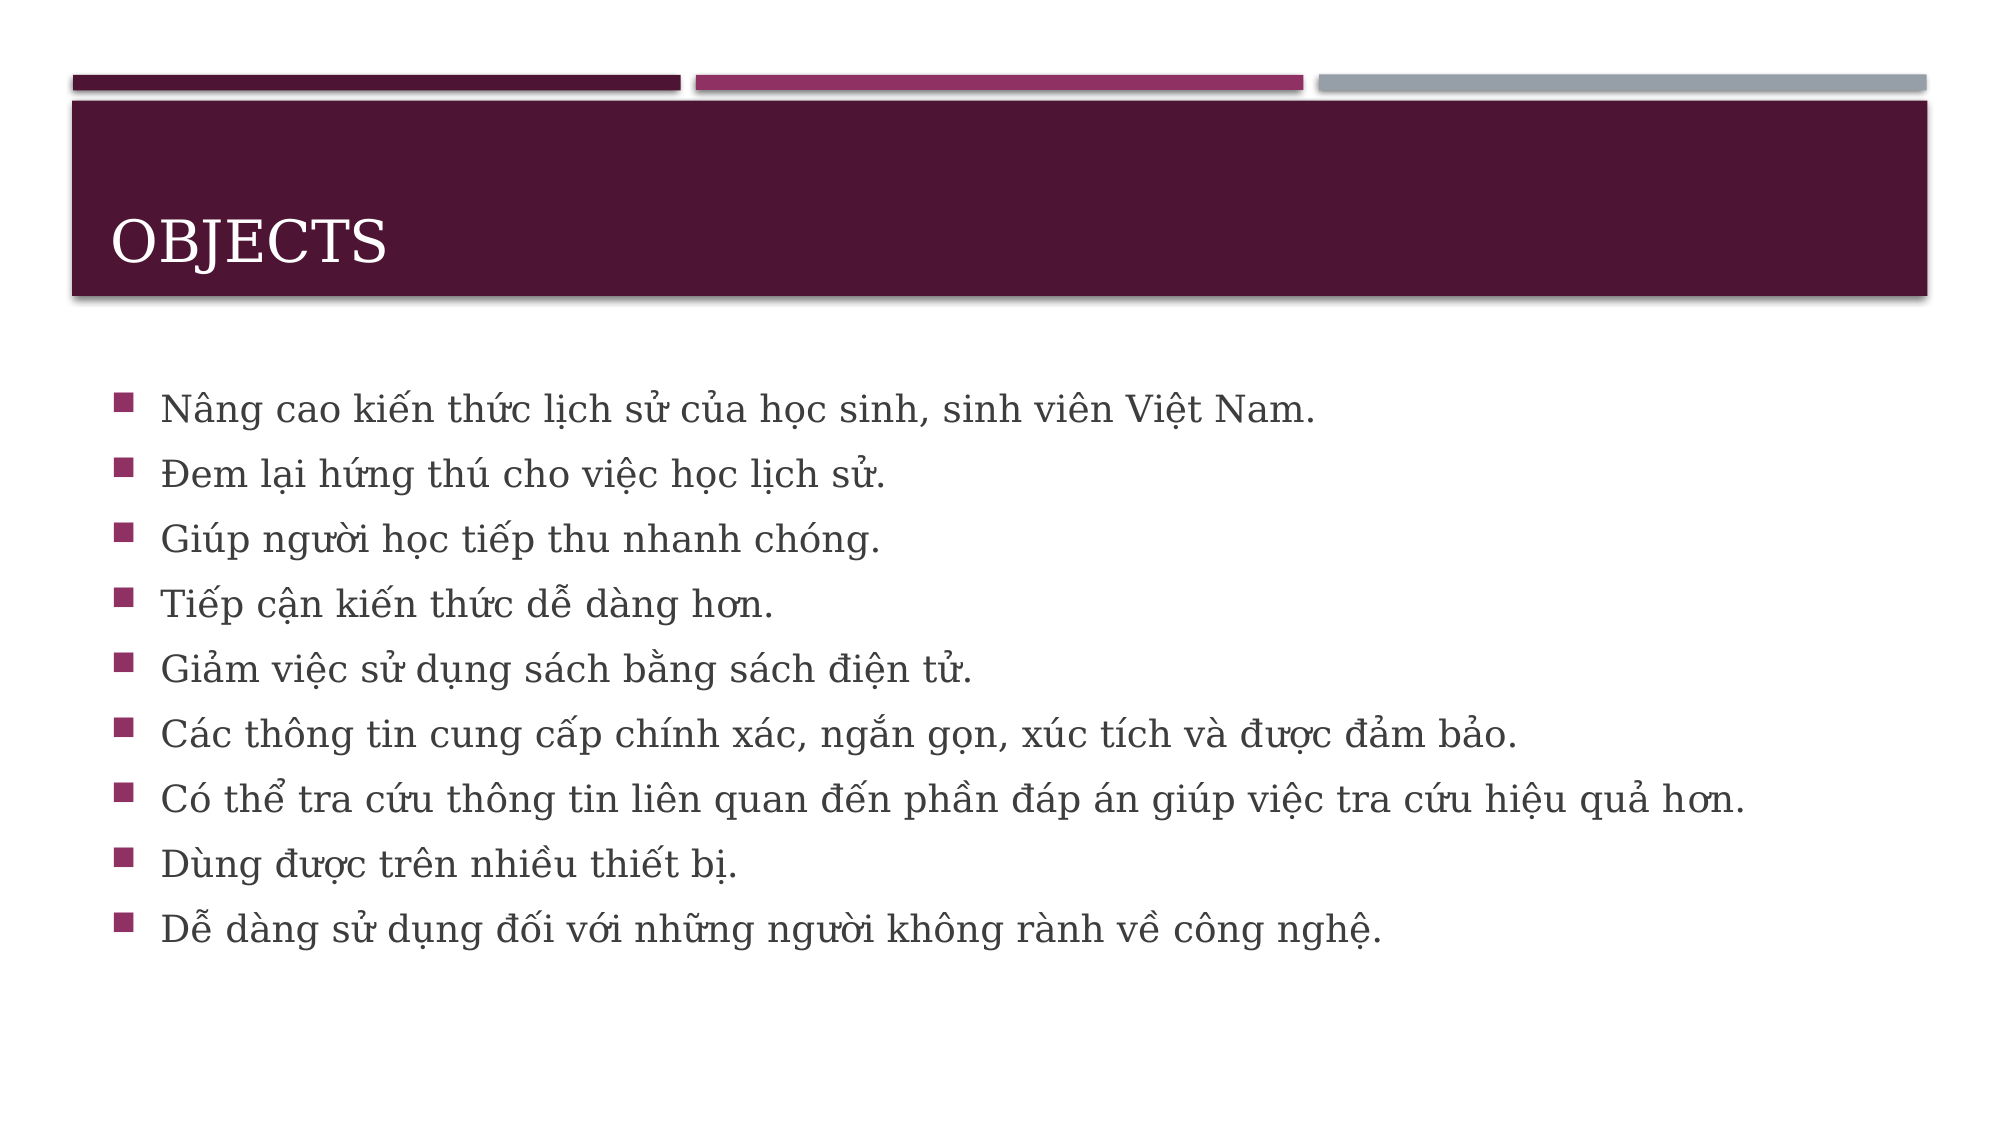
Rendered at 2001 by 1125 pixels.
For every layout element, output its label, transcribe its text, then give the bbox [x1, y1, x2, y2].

list Nâng cao kiến thức lịch sử của học sinh, sinh viên Việt Nam. Đem lại hứng thú cho việc học lịch sử. Giúp người học tiếp thu nhanh chóng. Tiếp cận kiến thức dễ dàng hơn. Giảm việc sử dụng sách bằng sách điện tử. Các thông tin cung cấp chính xác, ngắn gọn, xúc tích và được đảm bảo. Có thể tra cứu thông tin liên quan đến phần đáp án giúp việc tra cứu hiệu quả hơn. Dùng được trên nhiều thiết bị. Dễ dàng sử dụng đối với những người không rành về công nghệ. [95, 357, 1905, 1043]
title objects [95, 115, 1905, 282]
